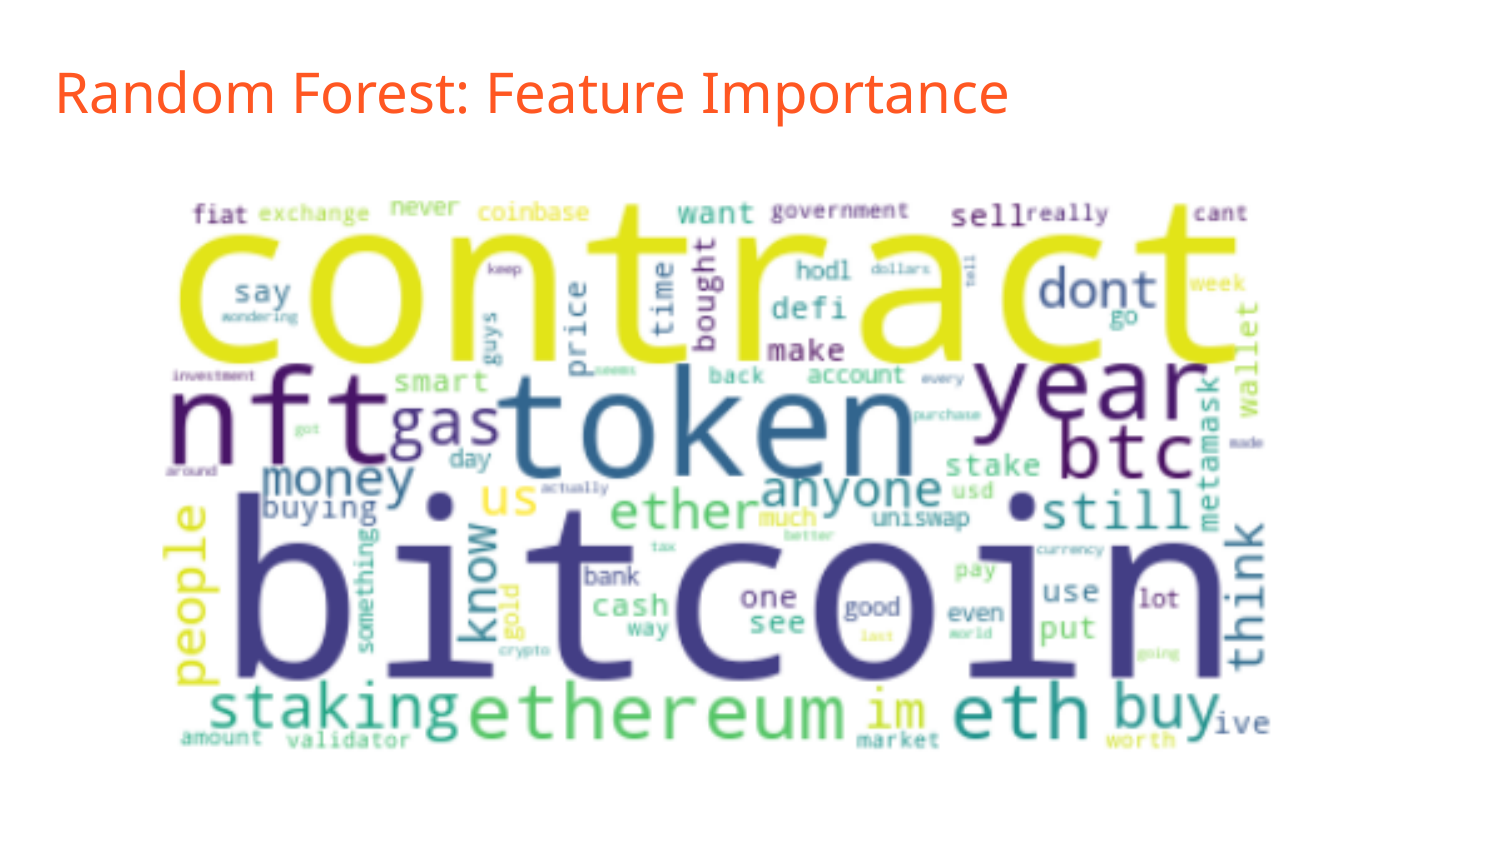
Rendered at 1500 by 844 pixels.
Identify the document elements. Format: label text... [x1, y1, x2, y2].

picture [141, 183, 1293, 778]
text_box Random Forest: Feature Importance [39, 41, 1332, 140]
